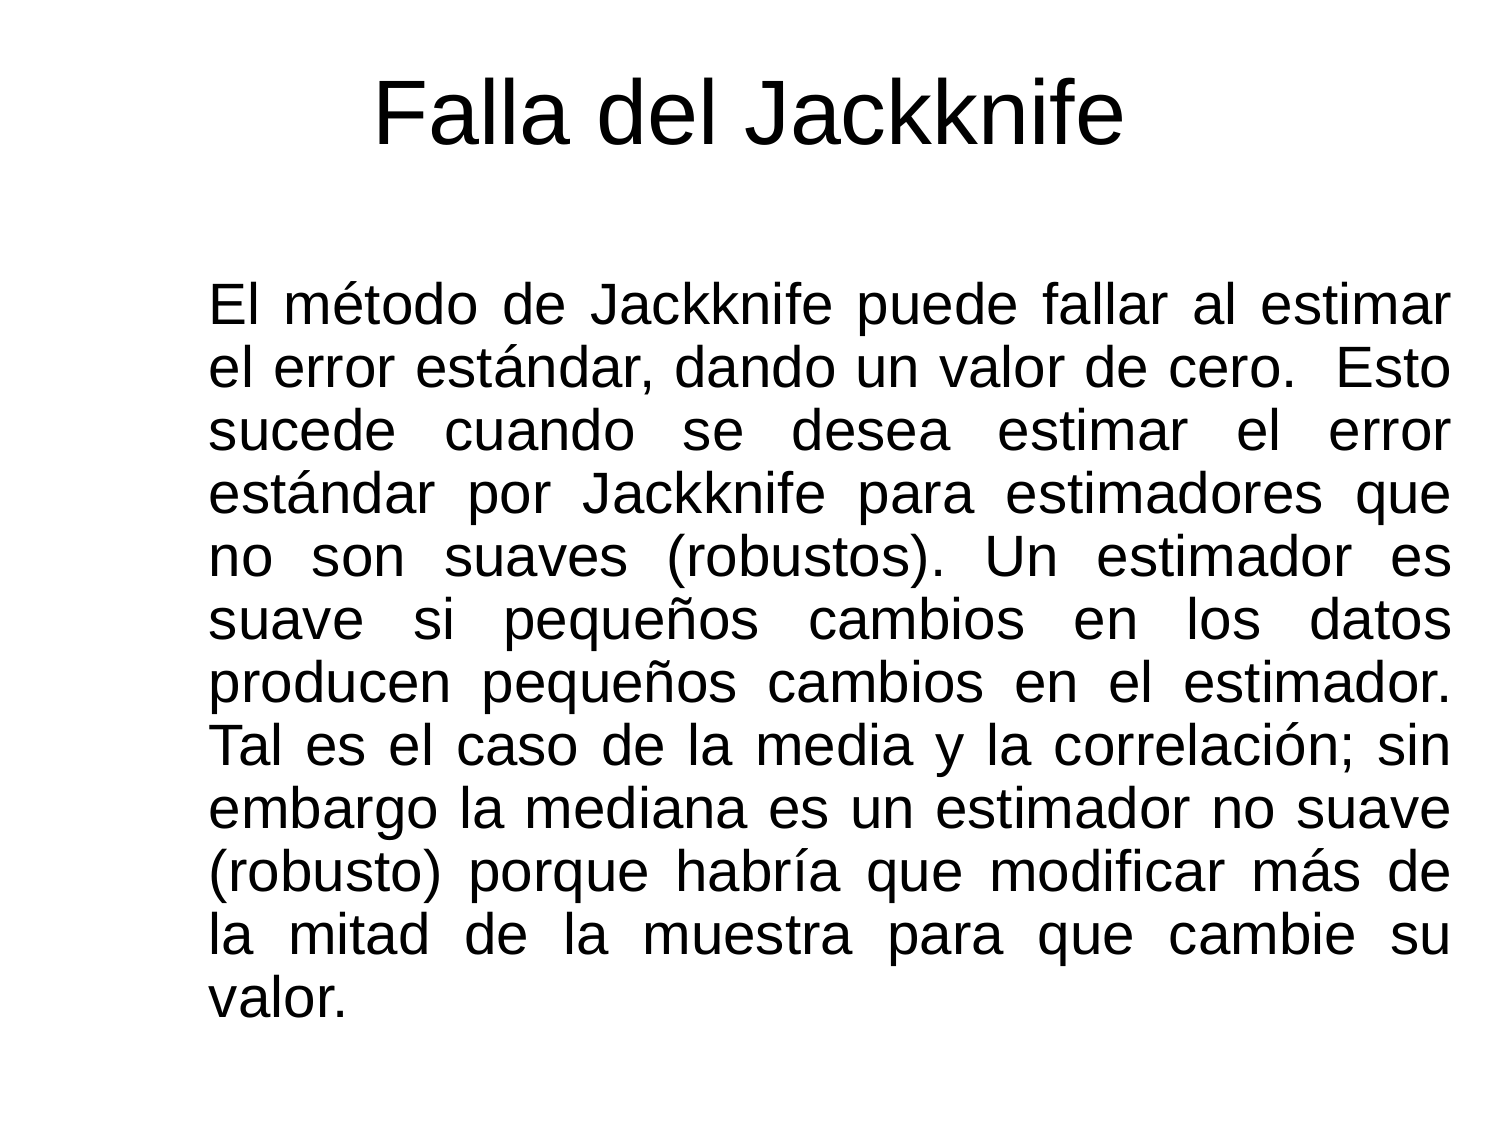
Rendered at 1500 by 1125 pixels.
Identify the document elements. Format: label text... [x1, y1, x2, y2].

list El método de Jackknife puede fallar al estimar el error estándar, dando un valor de cero. Esto sucede cuando se desea estimar el error estándar por Jackknife para estimadores que no son suaves (robustos). Un estimador es suave si pequeños cambios en los datos producen pequeños cambios en el estimador. Tal es el caso de la media y la correlación; sin embargo la mediana es un estimador no suave (robusto) porque habría que modificar más de la mitad de la muestra para que cambie su valor. [193, 267, 1469, 1006]
title Falla del Jackknife [75, 45, 1425, 172]
